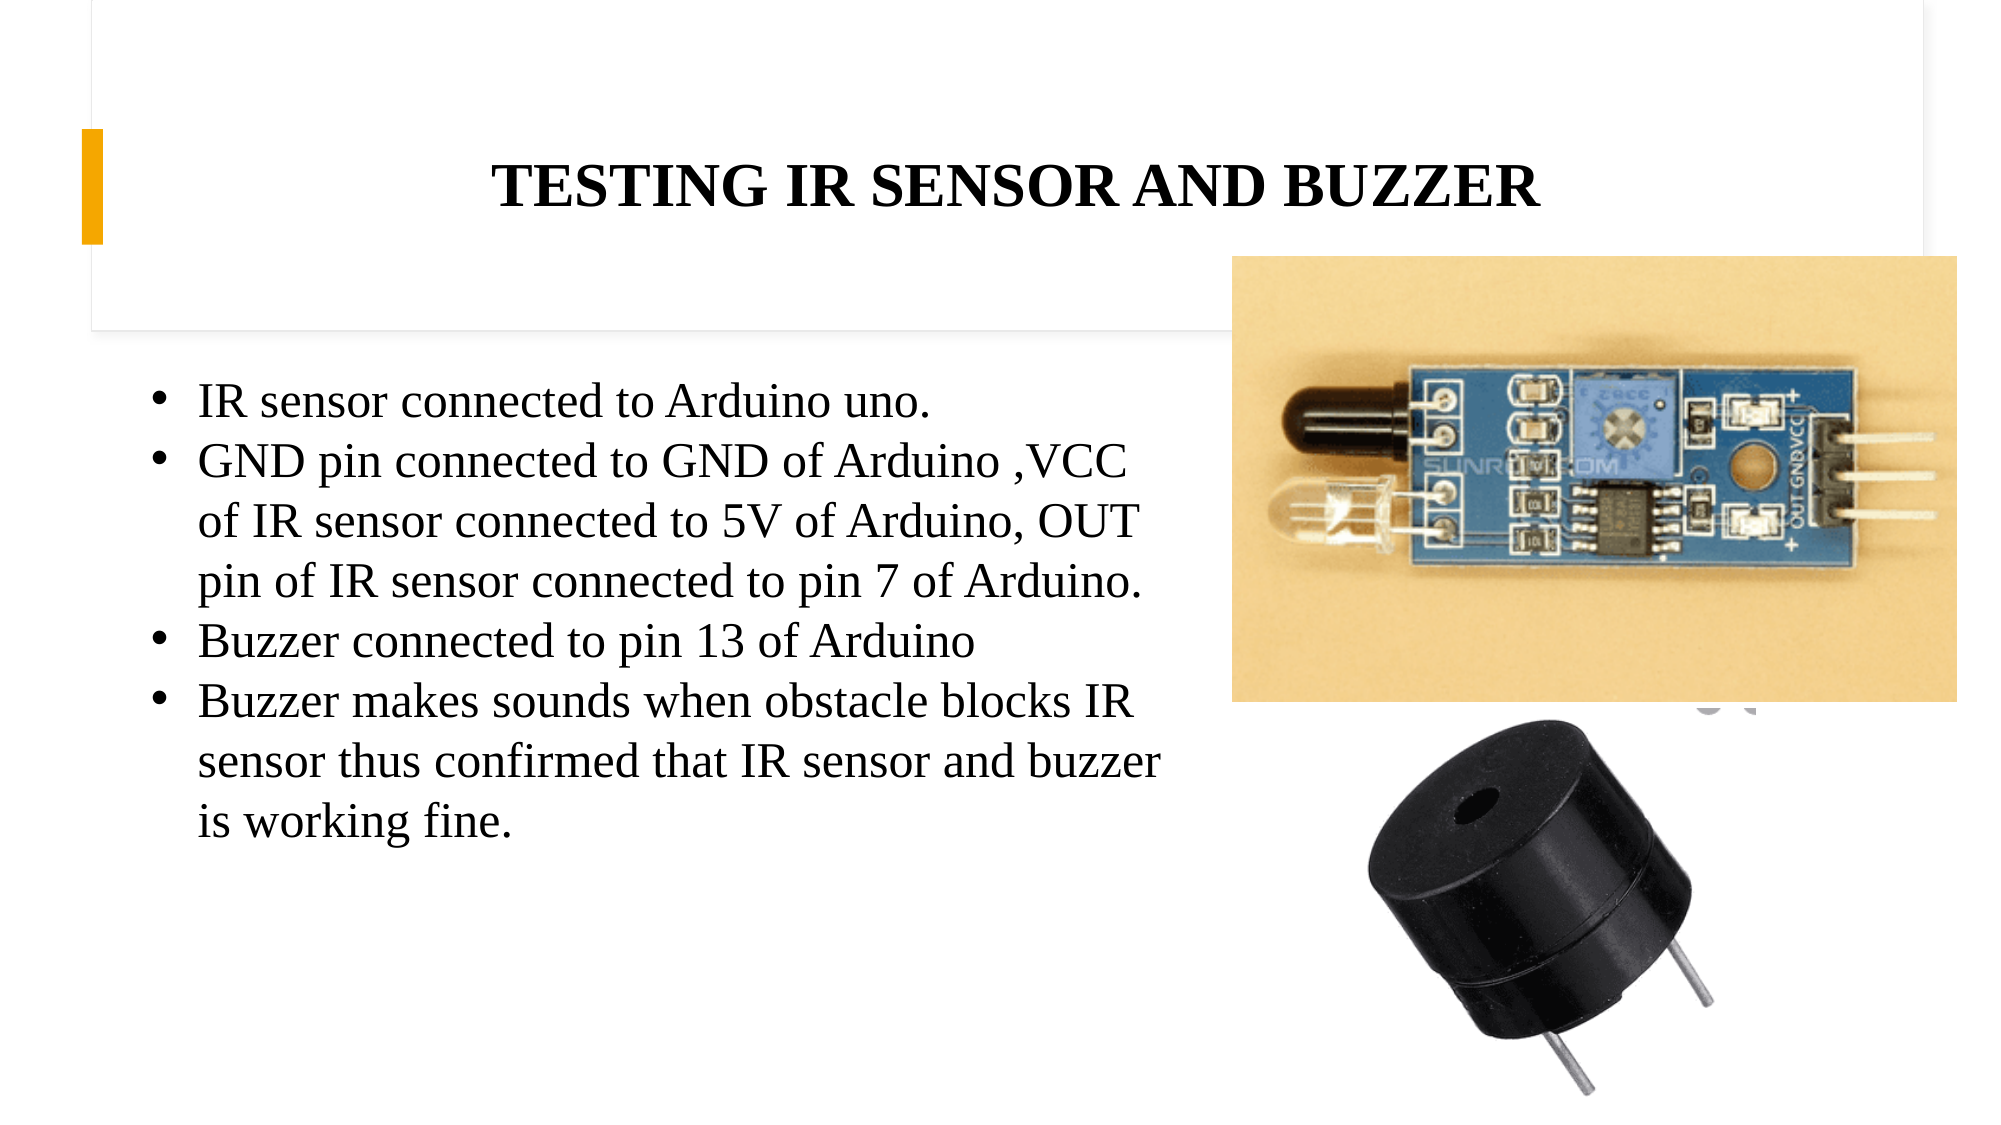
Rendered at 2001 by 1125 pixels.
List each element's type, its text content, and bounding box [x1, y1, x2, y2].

picture [1232, 256, 1957, 702]
title TESTING IR SENSOR AND BUZZER [183, 90, 1851, 284]
picture [1357, 708, 1756, 1111]
text_box IR sensor connected to Arduino uno. GND pin connected to GND of Arduino ,VCC of IR sensor connected to 5V of Arduino, OUT pin of IR sensor connected to pin 7 of Arduino. Buzzer connected to pin 13 of Arduino Buzzer makes sounds when obstacle blocks IR sensor thus confirmed that IR sensor and buzzer is working fine. [135, 359, 1178, 915]
